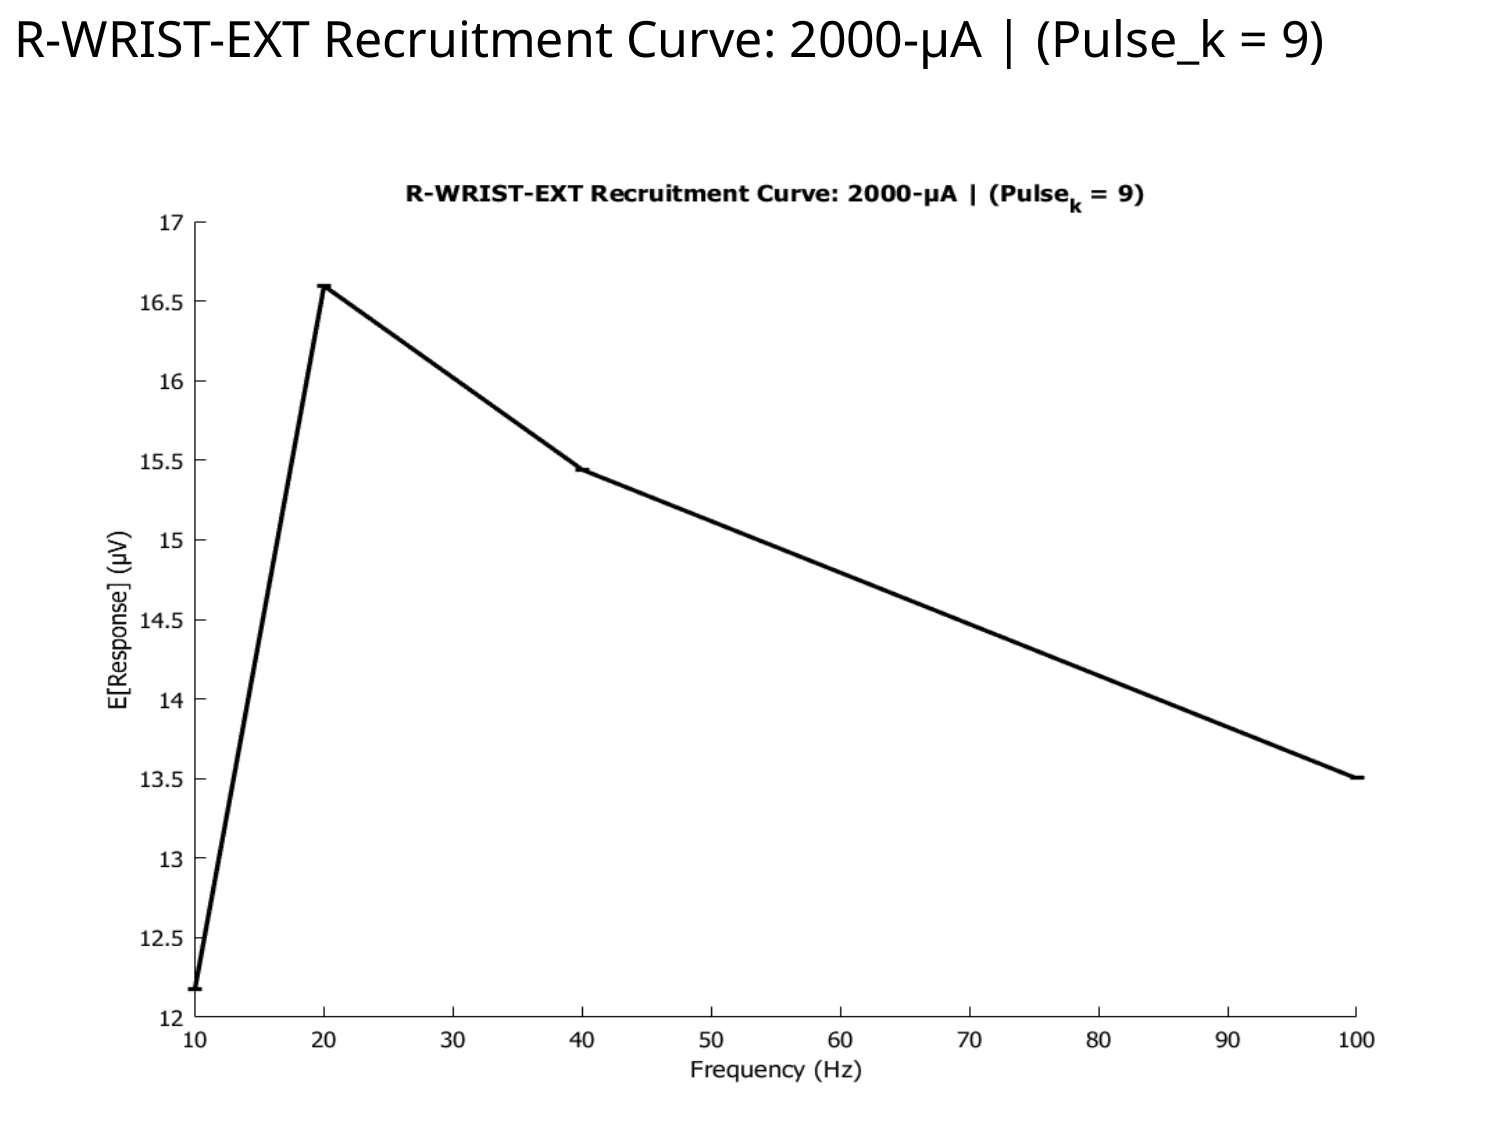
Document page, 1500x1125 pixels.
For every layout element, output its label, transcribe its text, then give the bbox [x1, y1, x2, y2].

text_box R-WRIST-EXT Recruitment Curve: 2000-μA | (Pulse_k = 9) [0, 0, 1500, 149]
picture [0, 149, 1500, 1125]
